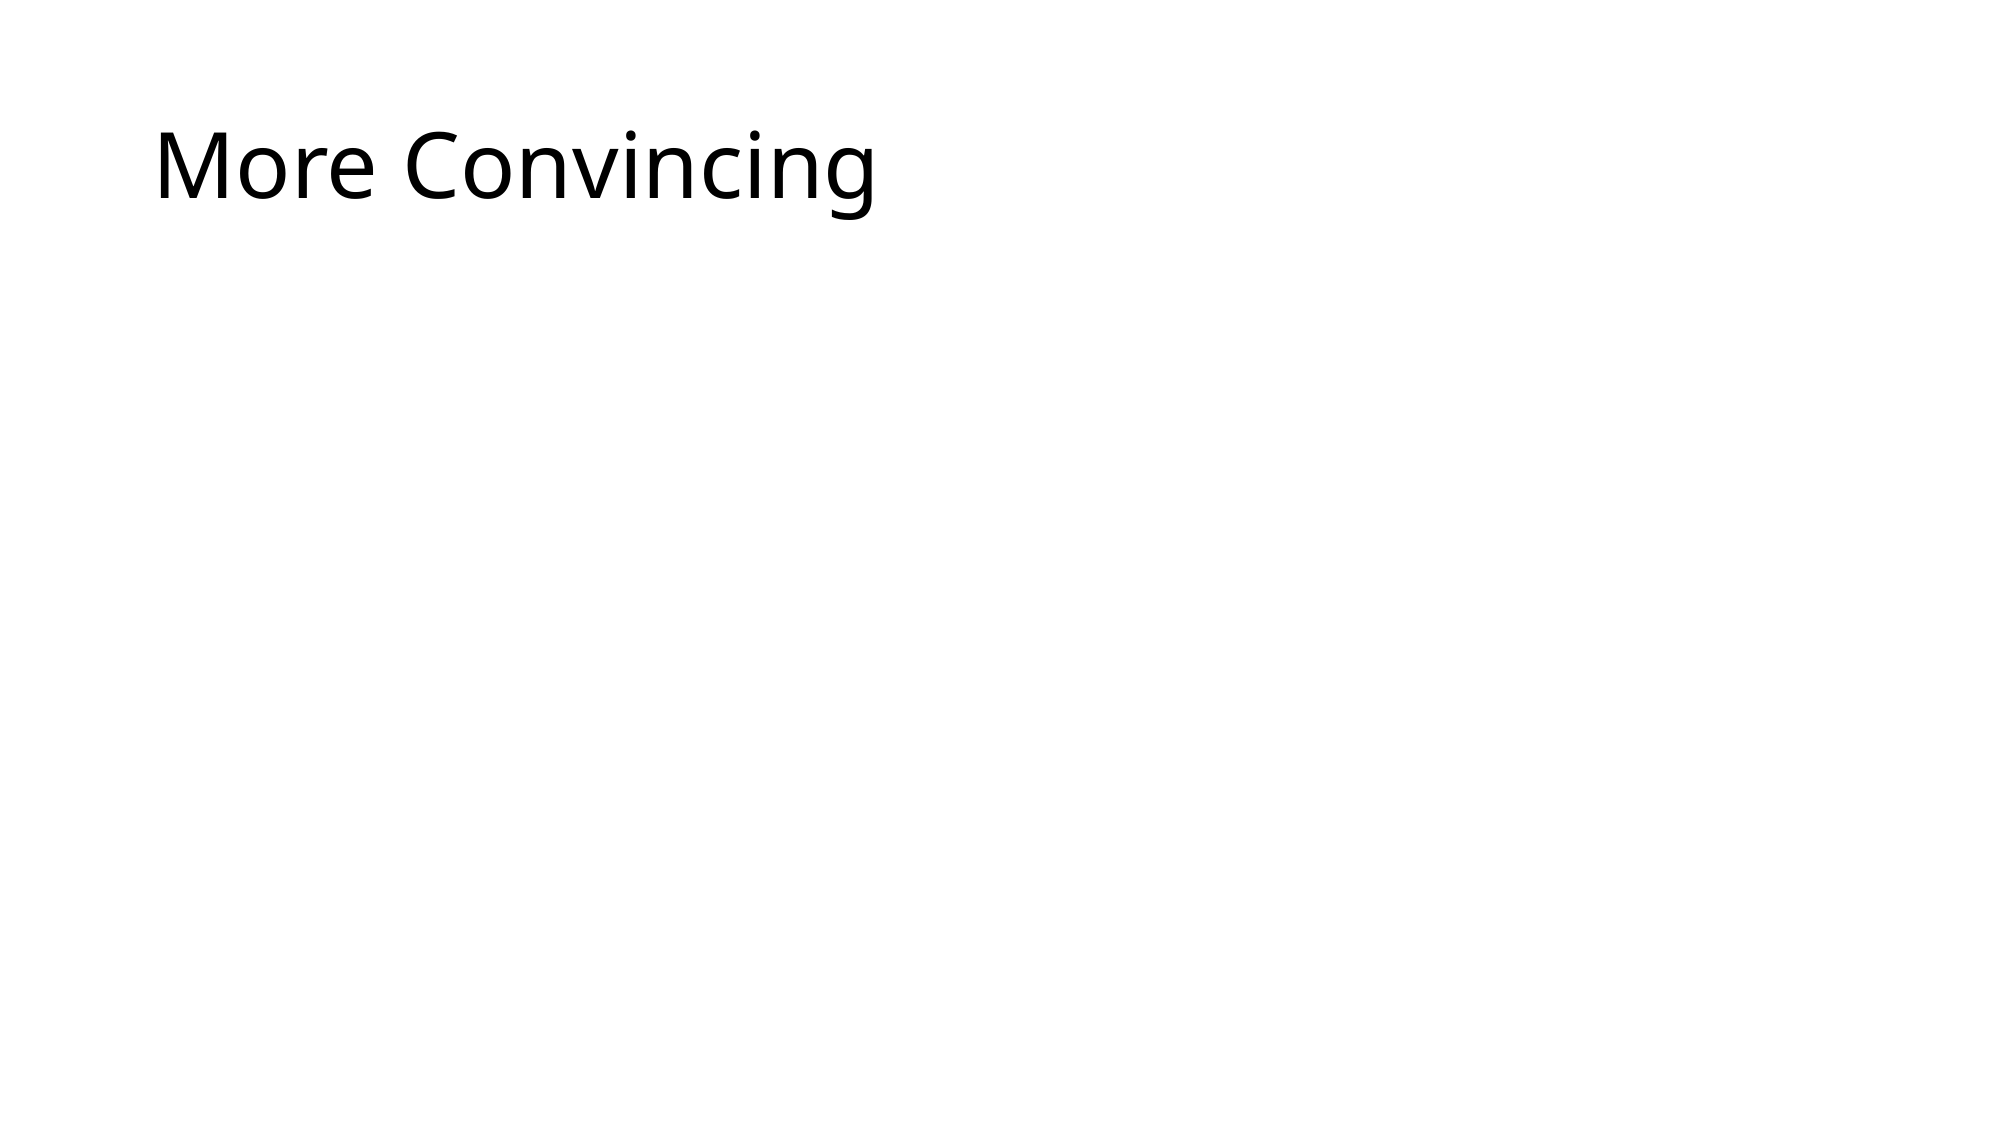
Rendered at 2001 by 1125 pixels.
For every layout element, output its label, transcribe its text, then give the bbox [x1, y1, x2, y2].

title More Convincing [137, 59, 1863, 278]
